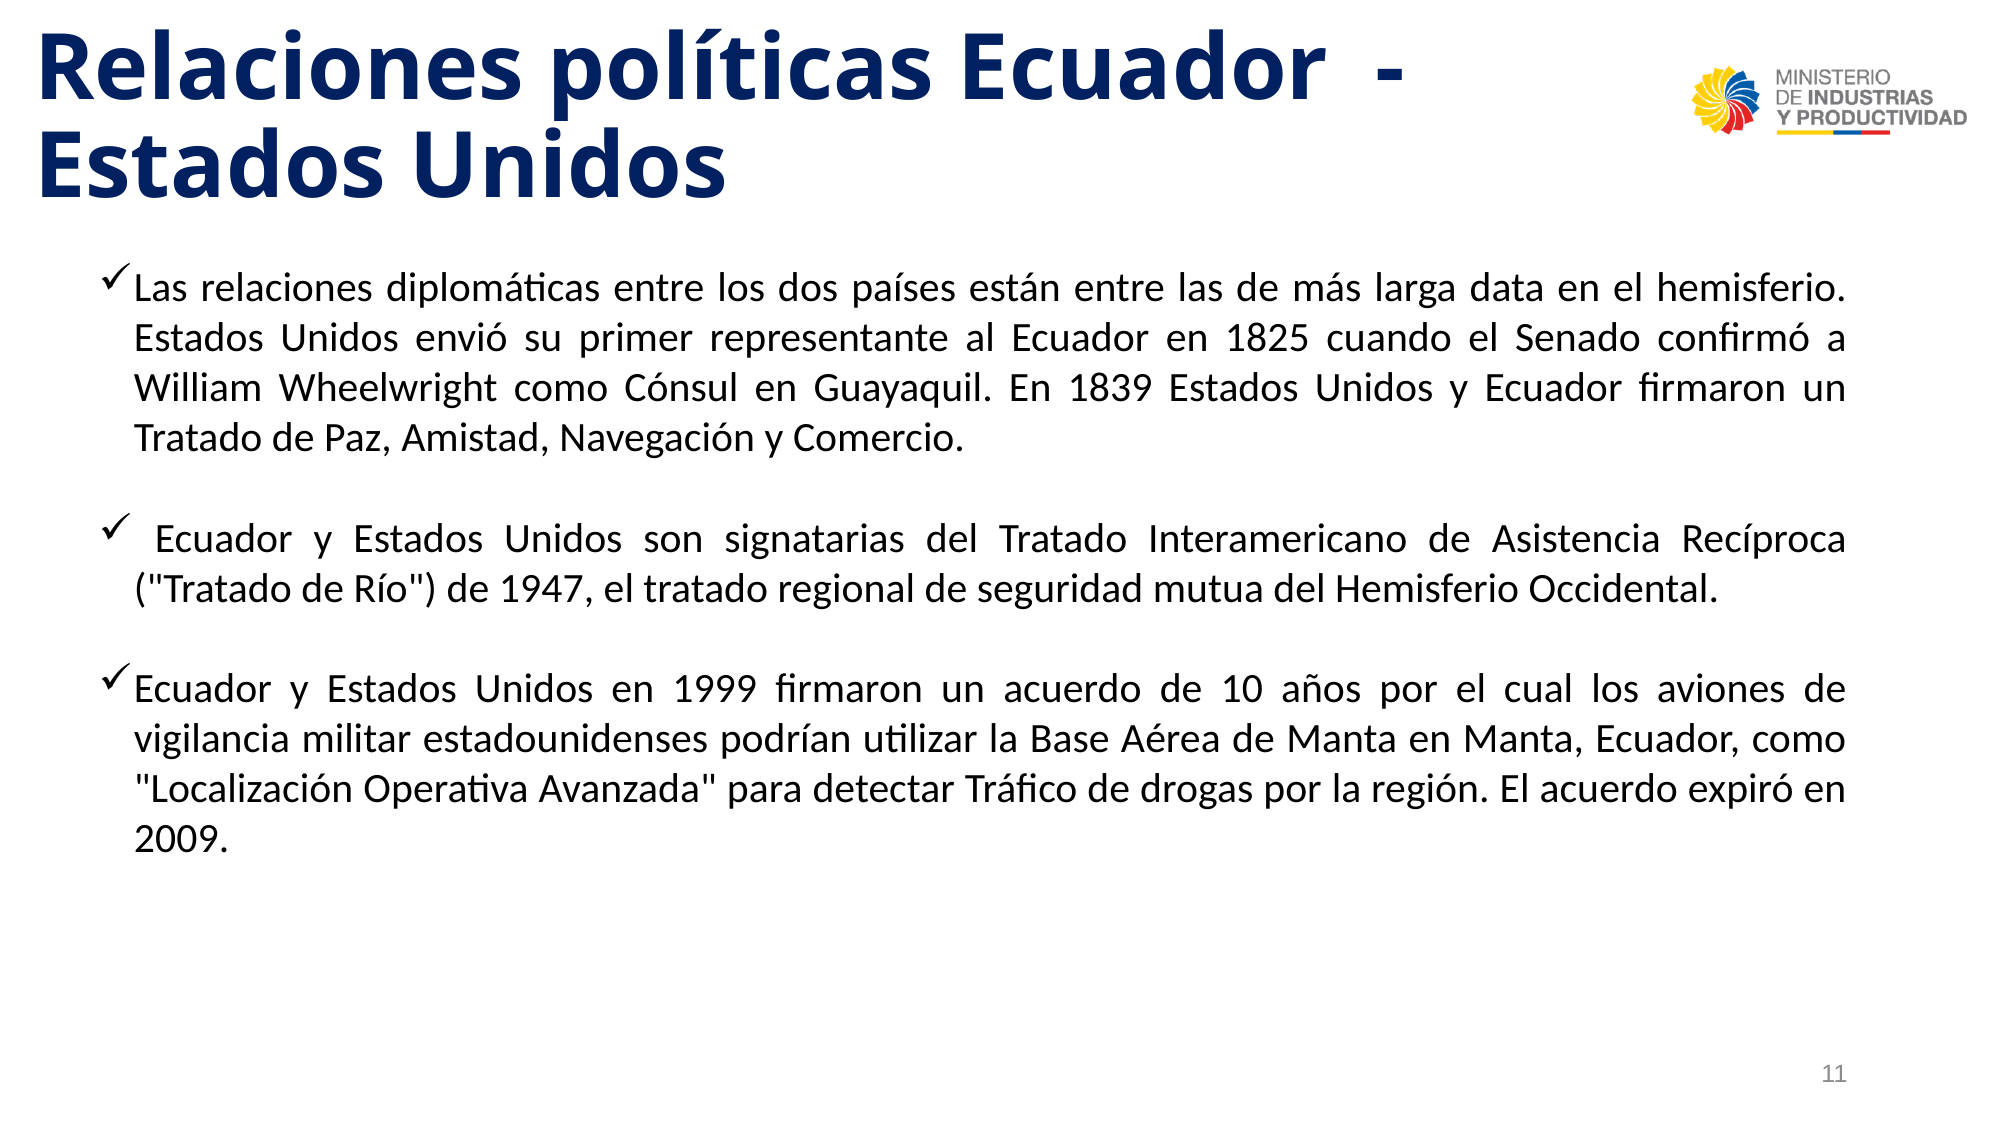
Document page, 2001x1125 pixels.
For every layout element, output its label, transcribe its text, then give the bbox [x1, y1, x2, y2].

title Relaciones políticas Ecuador - Estados Unidos [19, 12, 1716, 226]
text_box Las relaciones diplomáticas entre los dos países están entre las de más larga data en el hemisferio. Estados Unidos envió su primer representante al Ecuador en 1825 cuando el Senado confirmó a William Wheelwright como Cónsul en Guayaquil. En 1839 Estados Unidos y Ecuador firmaron un Tratado de Paz, Amistad, Navegación y Comercio. Ecuador y Estados Unidos son signatarias del Tratado Interamericano de Asistencia Recíproca ("Tratado de Río") de 1947, el tratado regional de seguridad mutua del Hemisferio Occidental. Ecuador y Estados Unidos en 1999 firmaron un acuerdo de 10 años por el cual los aviones de vigilancia militar estadounidenses podrían utilizar la Base Aérea de Manta en Manta, Ecuador, como "Localización Operativa Avanzada" para detectar Tráfico de drogas por la región. El acuerdo expiró en 2009. [83, 252, 1863, 868]
slide_number 11 [1412, 1042, 1863, 1103]
picture [1657, 32, 2000, 168]
